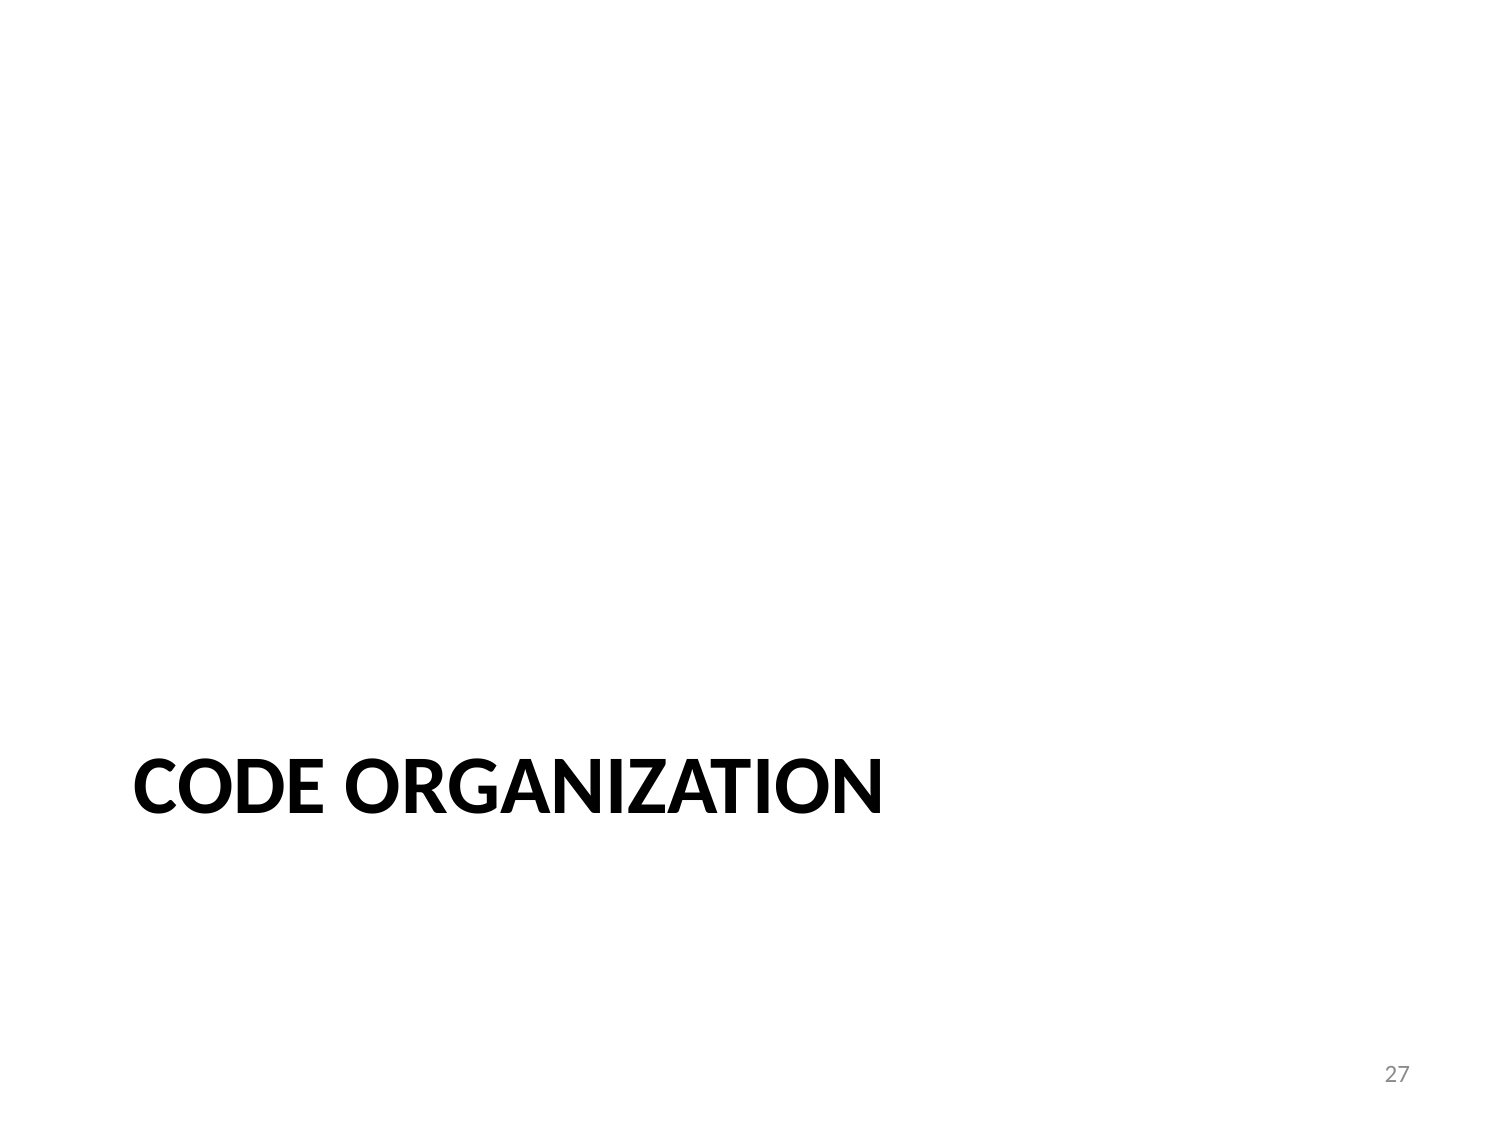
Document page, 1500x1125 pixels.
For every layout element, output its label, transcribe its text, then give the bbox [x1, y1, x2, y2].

title Code organization [118, 722, 1394, 947]
slide_number 27 [1074, 1042, 1425, 1103]
